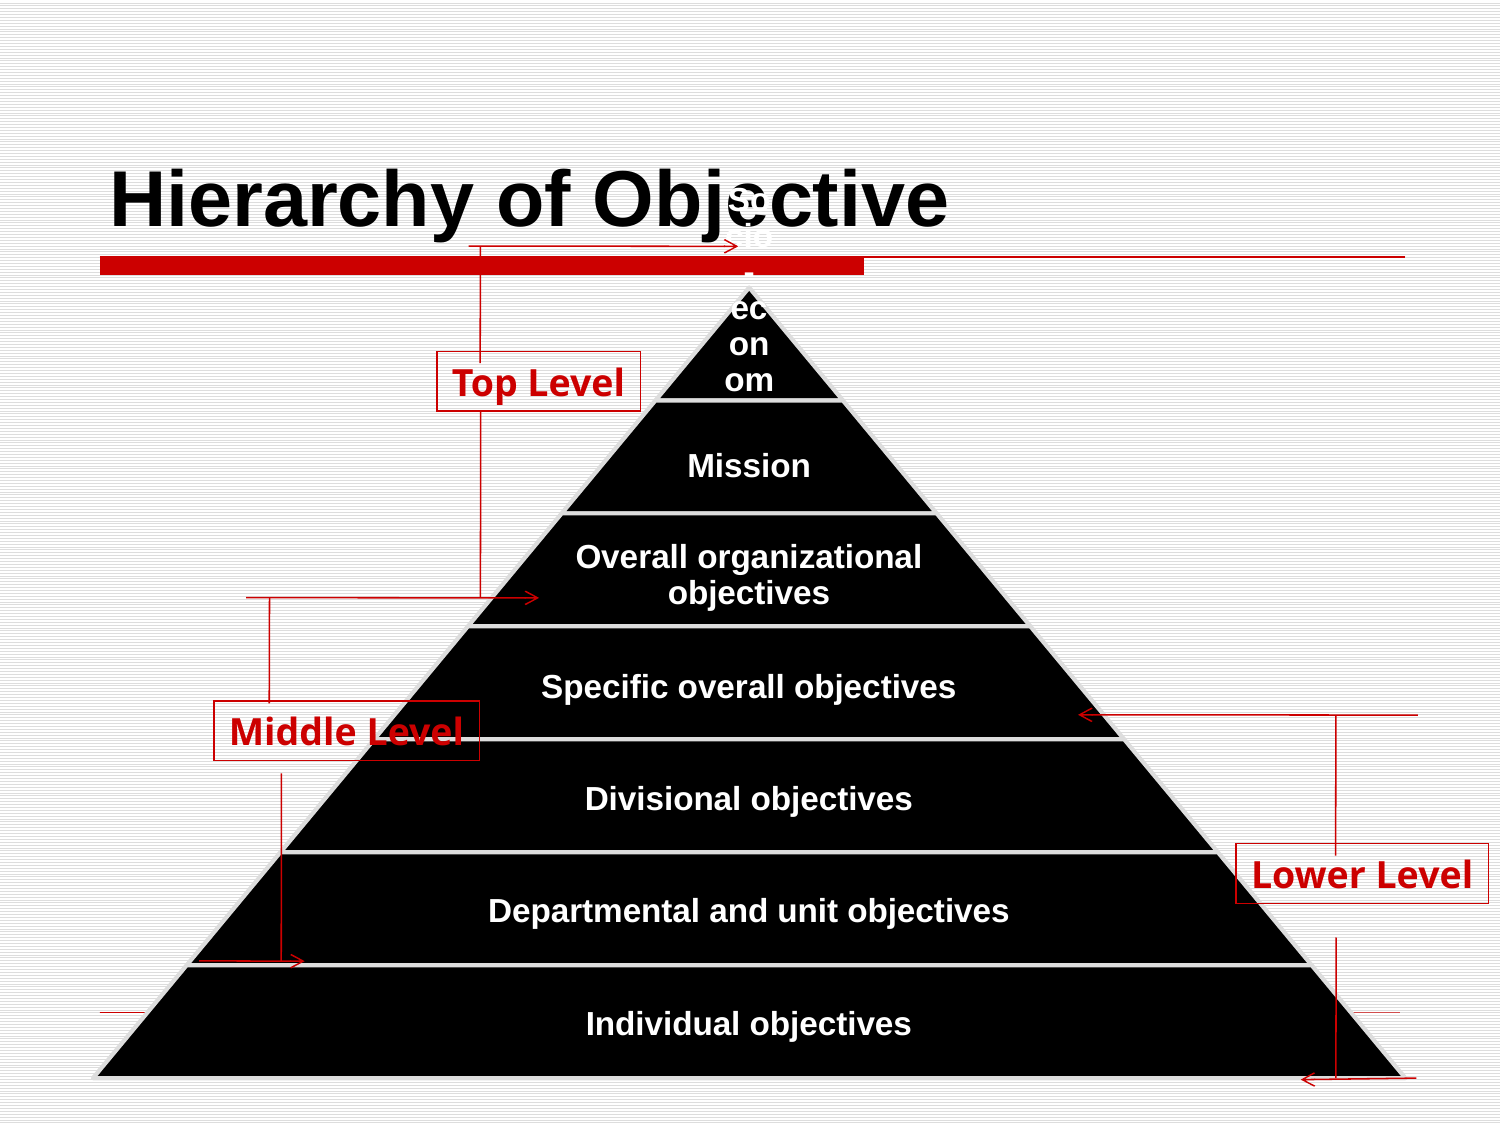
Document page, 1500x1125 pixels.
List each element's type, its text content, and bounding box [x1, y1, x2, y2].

text_box Lower Level [1411, 843, 1489, 904]
title Hierarchy of Objective [93, 49, 1407, 250]
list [92, 287, 1406, 1079]
